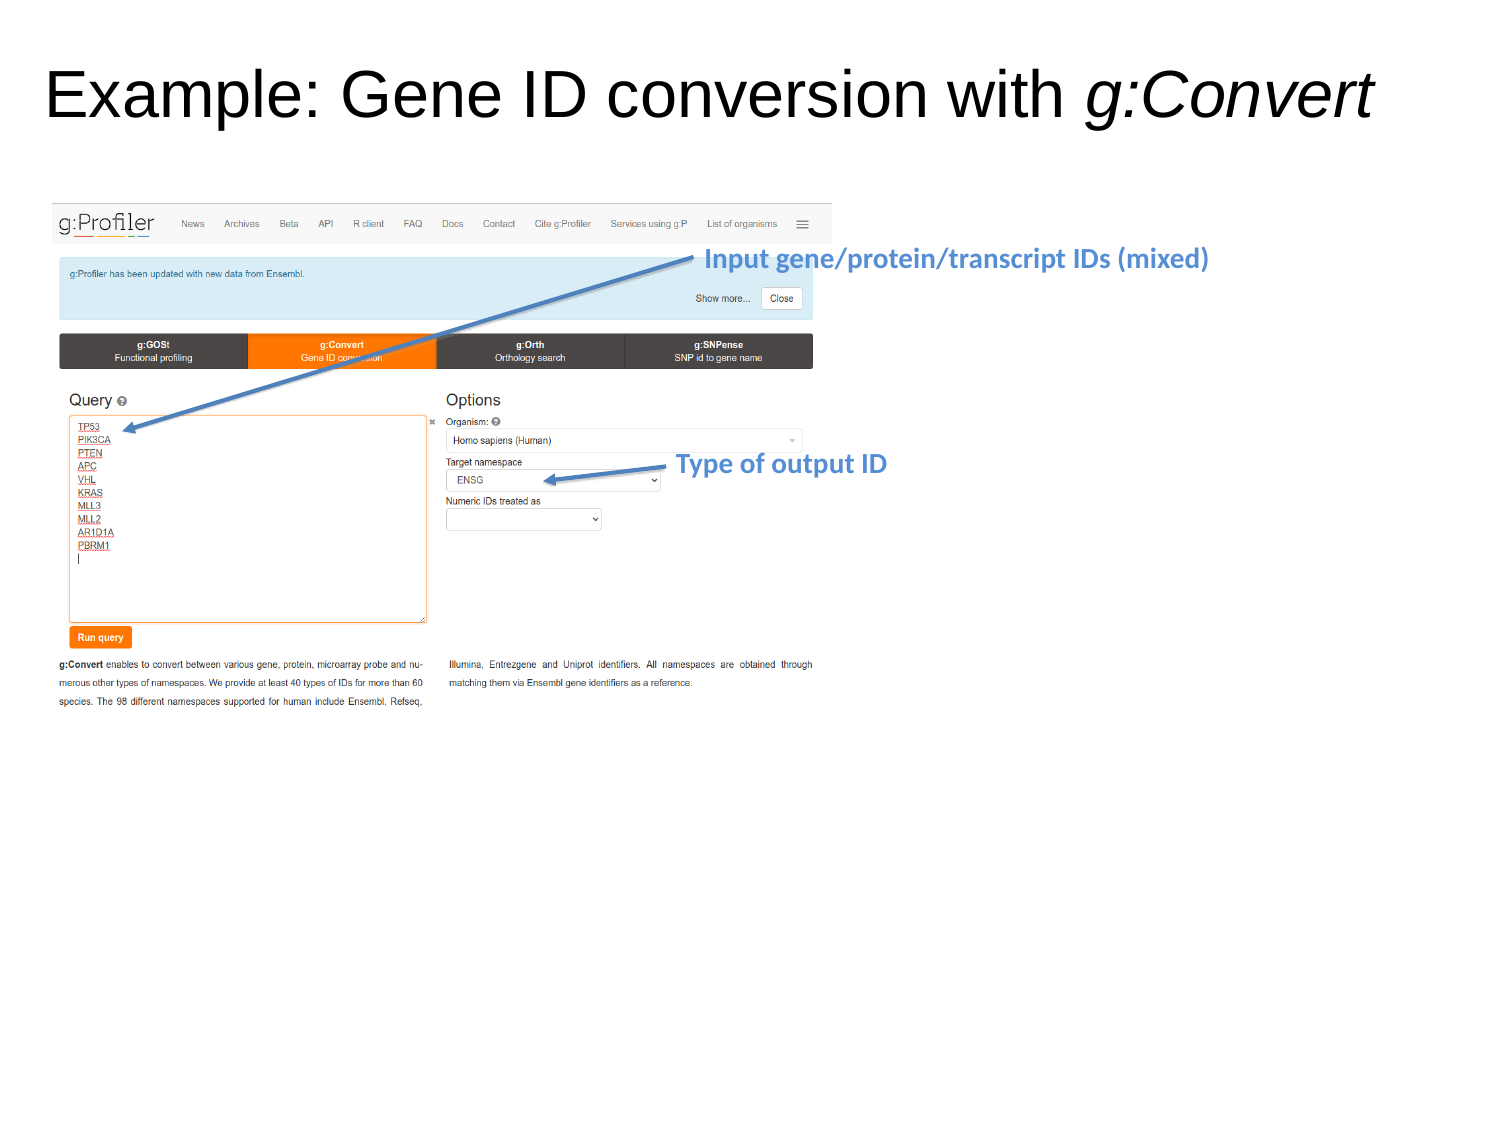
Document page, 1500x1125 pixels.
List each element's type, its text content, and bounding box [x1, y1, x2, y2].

title Example: Gene ID conversion with g:Convert [29, 37, 1443, 154]
picture [52, 203, 832, 717]
text_box Input gene/protein/transcript IDs (mixed) [832, 231, 1225, 282]
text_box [542, 466, 667, 482]
text_box Type of output ID [832, 437, 903, 487]
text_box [122, 256, 694, 432]
